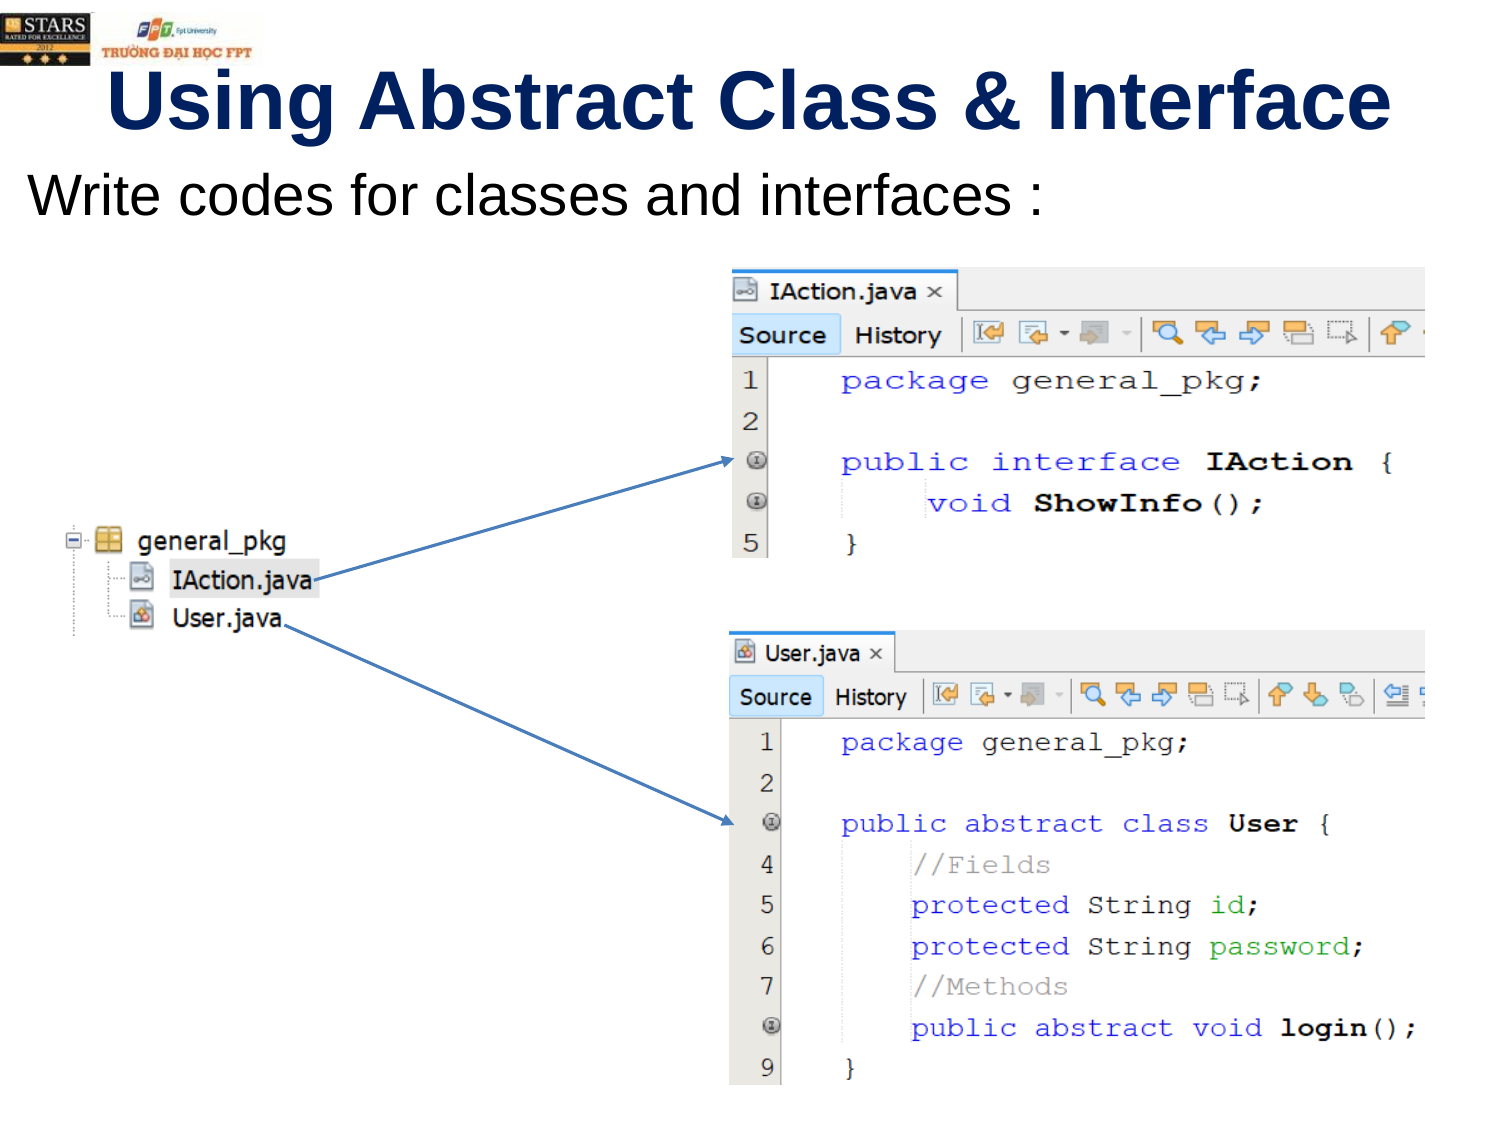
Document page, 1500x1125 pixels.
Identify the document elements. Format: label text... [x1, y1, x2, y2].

title Using Abstract Class & Interface [75, 37, 1425, 155]
picture [0, 12, 263, 66]
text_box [43, 266, 1426, 1085]
text_box Write codes for classes and interfaces : [12, 149, 1488, 235]
